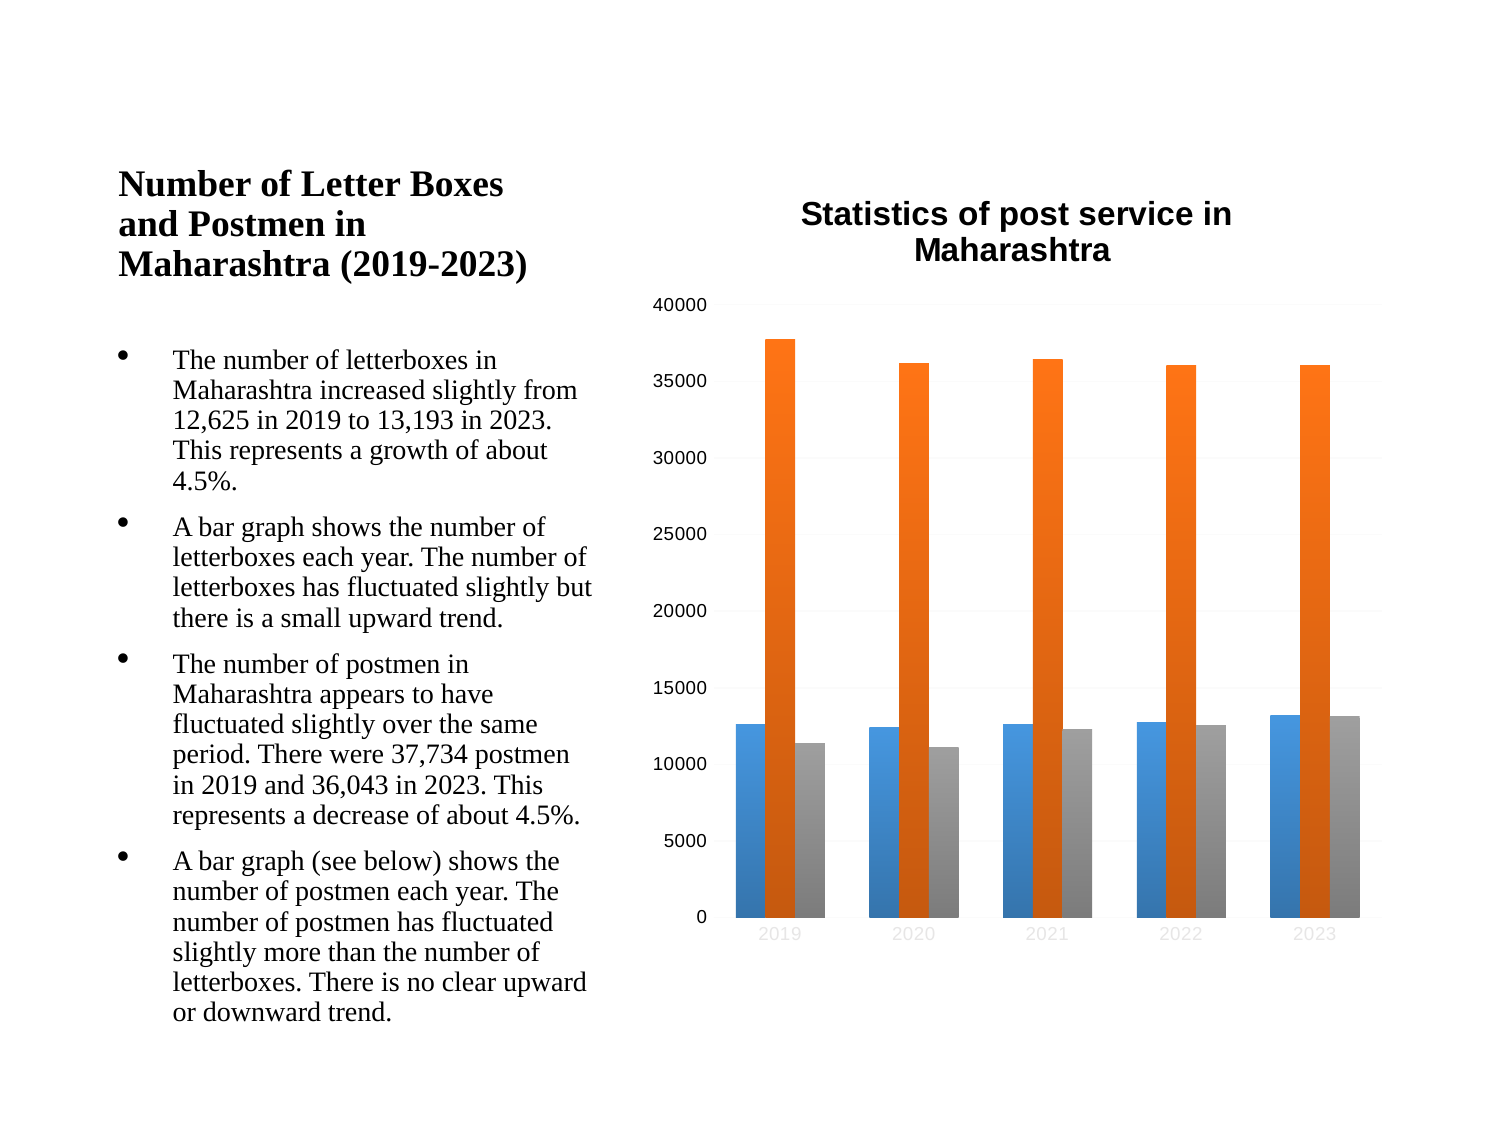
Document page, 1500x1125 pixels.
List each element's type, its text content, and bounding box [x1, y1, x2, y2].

title Number of Letter Boxes and Postmen in Maharashtra (2019-2023) [103, 75, 588, 337]
list The number of letterboxes in Maharashtra increased slightly from 12,625 in 2019 to 13,193 in 2023. This represents a growth of about 4.5%. A bar graph shows the number of letterboxes each year. The number of letterboxes has fluctuated slightly but there is a small upward trend. The number of postmen in Maharashtra appears to have fluctuated slightly over the same period. There were 37,734 postmen in 2019 and 36,043 in 2023. This represents a decrease of about 4.5%. A bar graph (see below) shows the number of postmen each year. The number of postmen has fluctuated slightly more than the number of letterboxes. There is no clear upward or downward trend. [103, 337, 610, 1050]
chart [637, 161, 1398, 962]
